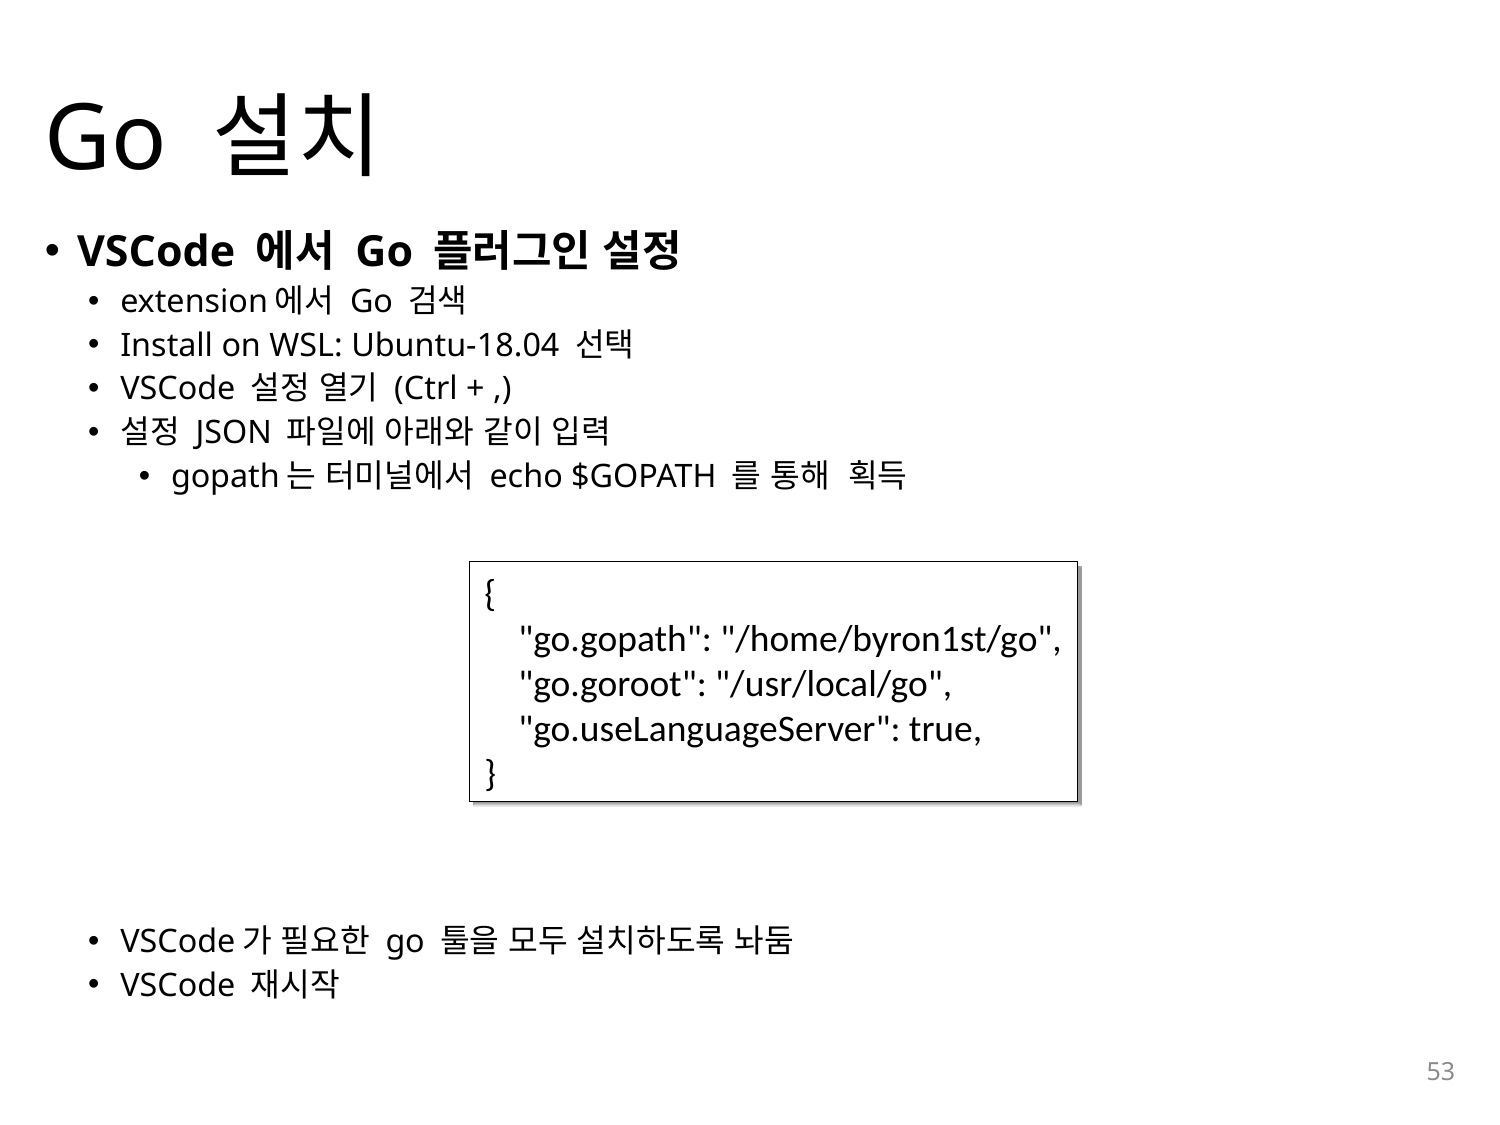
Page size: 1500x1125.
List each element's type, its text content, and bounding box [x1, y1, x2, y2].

title Go 설치 [29, 22, 1471, 198]
slide_number 53 [1132, 1042, 1471, 1103]
text_box { "go.gopath": "/home/byron1st/go", "go.goroot": "/usr/local/go", "go.useLanguageServer": true, } [469, 561, 1078, 802]
list VSCode 에서 Go 플러그인 설정 extension에서 Go 검색 Install on WSL: Ubuntu-18.04 선택 VSCode 설정 열기 (Ctrl + ,) 설정 JSON 파일에 아래와 같이 입력 gopath는 터미널에서 echo $GOPATH 를 통해 획득 VSCode가 필요한 go 툴을 모두 설치하도록 놔둠 VSCode 재시작 [29, 221, 1471, 1018]
